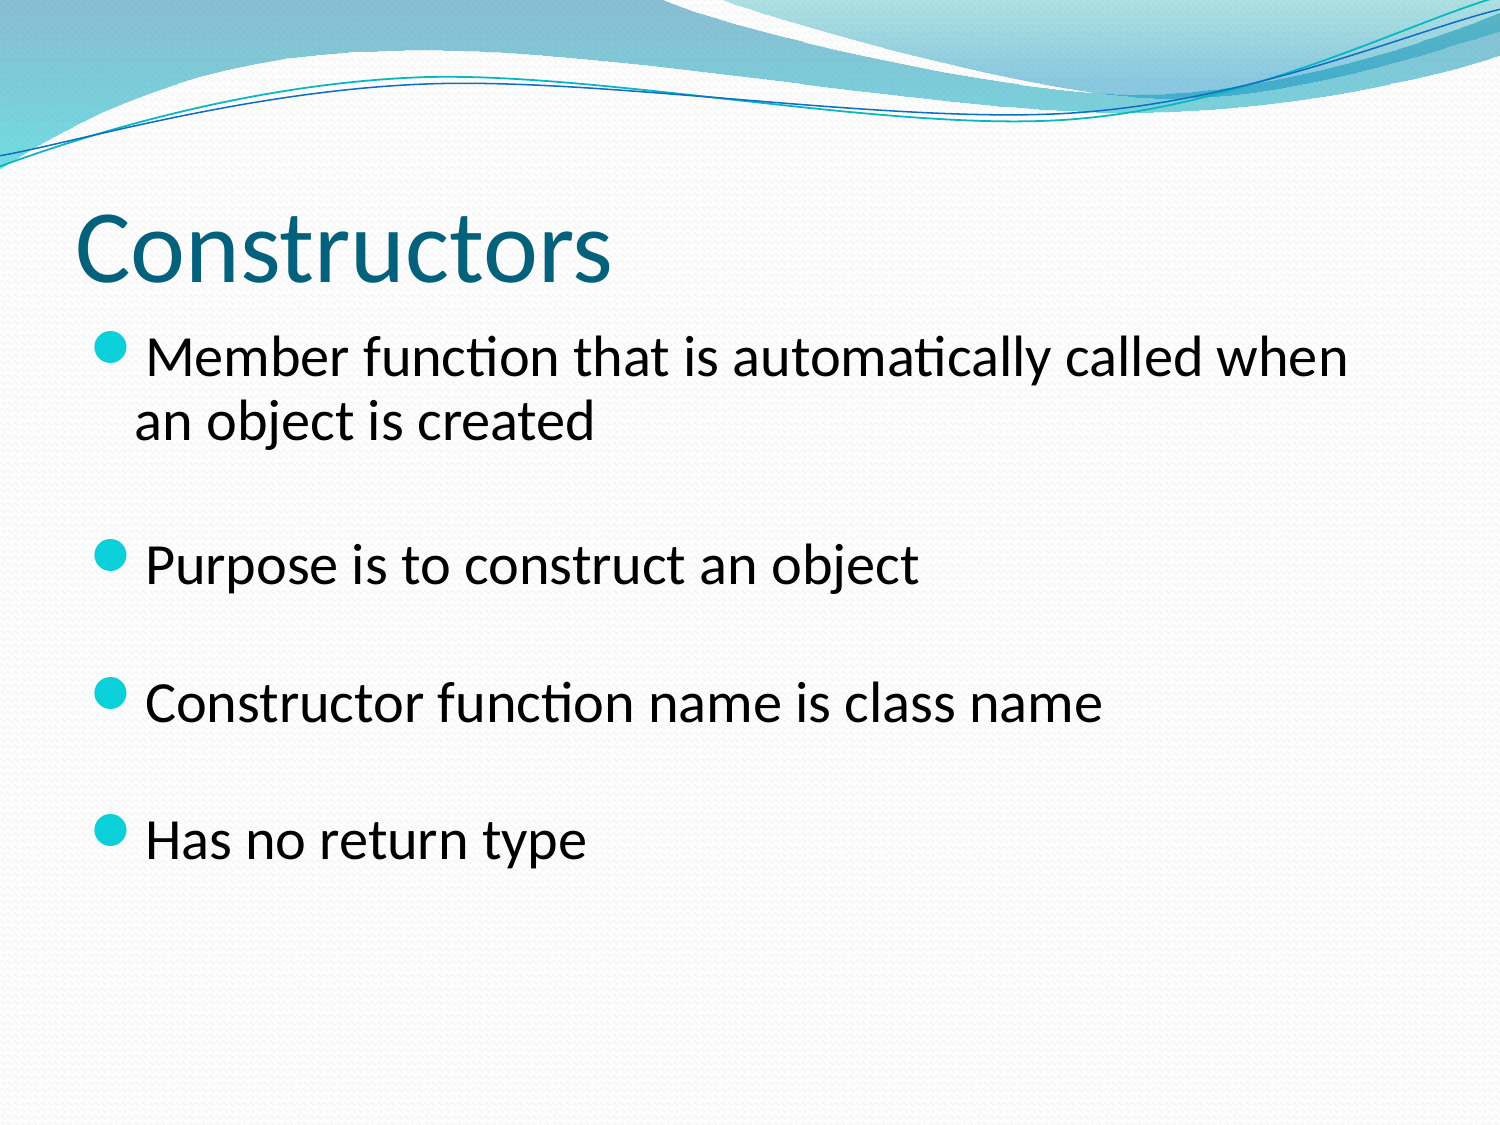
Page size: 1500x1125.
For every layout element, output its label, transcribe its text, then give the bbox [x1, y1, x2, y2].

title Constructors [75, 115, 1425, 303]
list Member function that is automatically called when an object is created Purpose is to construct an object Constructor function name is class name Has no return type [75, 319, 1400, 934]
